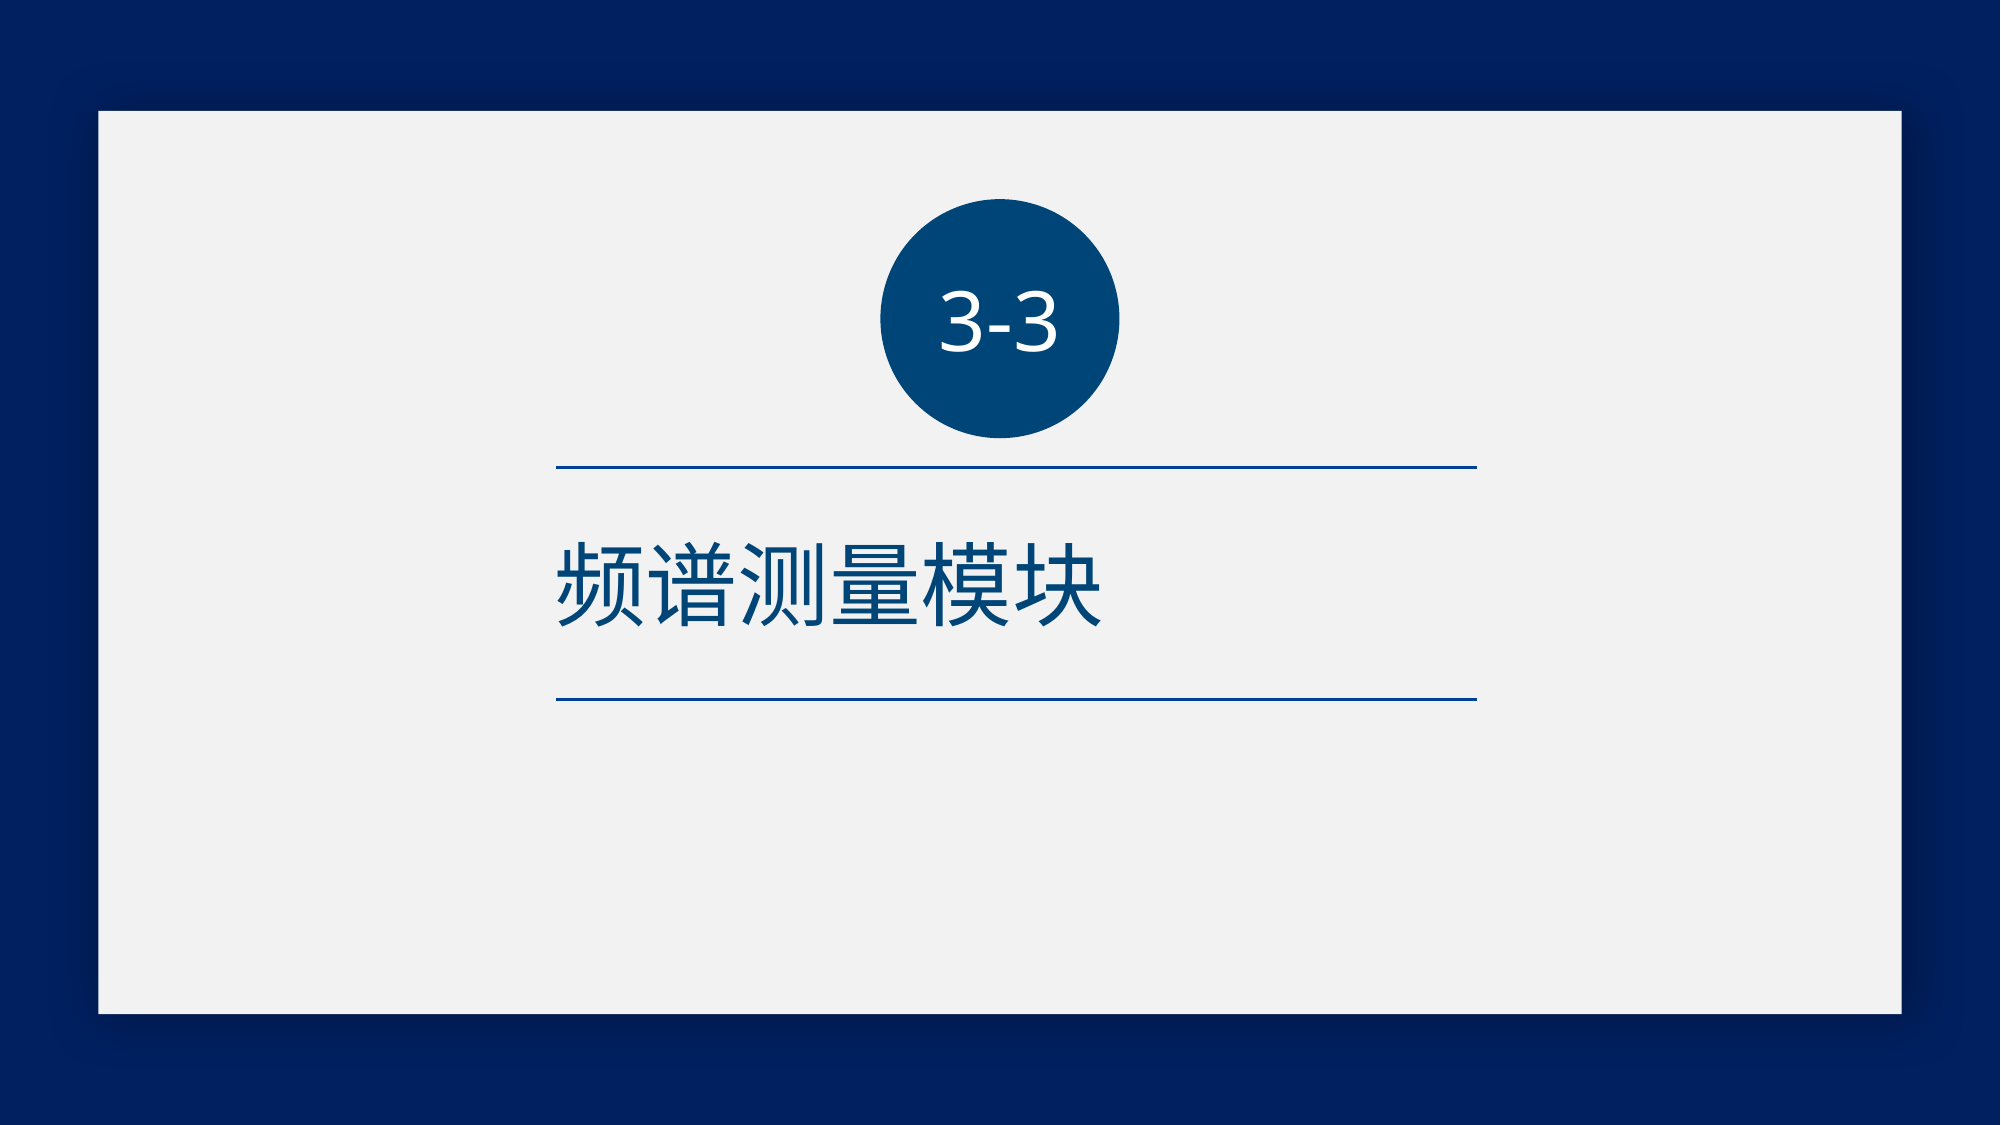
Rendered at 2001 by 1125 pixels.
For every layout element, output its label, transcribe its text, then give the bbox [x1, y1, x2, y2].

text_box 频谱测量模块 [539, 520, 1493, 646]
text_box 3-3 [879, 198, 1121, 440]
text_box [97, 110, 1903, 1015]
